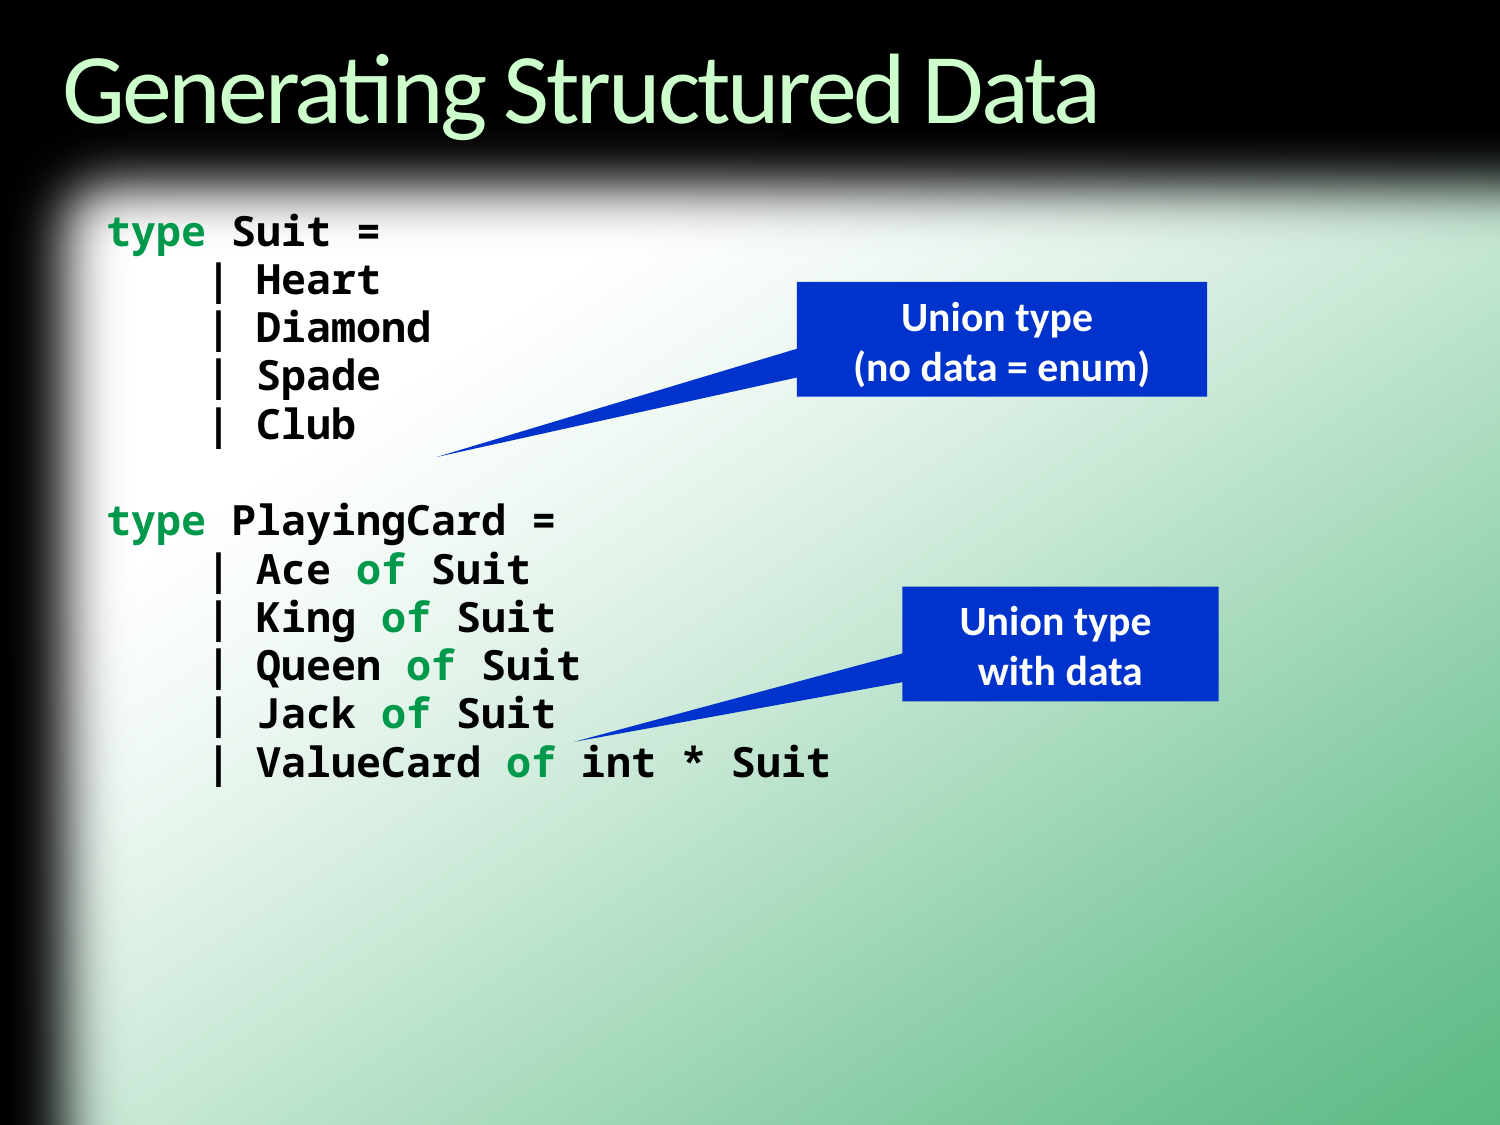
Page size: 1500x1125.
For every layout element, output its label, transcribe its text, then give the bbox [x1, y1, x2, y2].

text_box Union type with data [569, 582, 1224, 747]
title Generating Structured Data [62, 37, 1438, 147]
picture [0, 0, 1500, 1125]
text_box Union type (no data = enum) [432, 277, 1212, 462]
list type Suit = | Heart | Diamond | Spade | Club type PlayingCard = | Ace of Suit | King of Suit | Queen of Suit | Jack of Suit | ValueCard of int * Suit [106, 214, 1433, 537]
